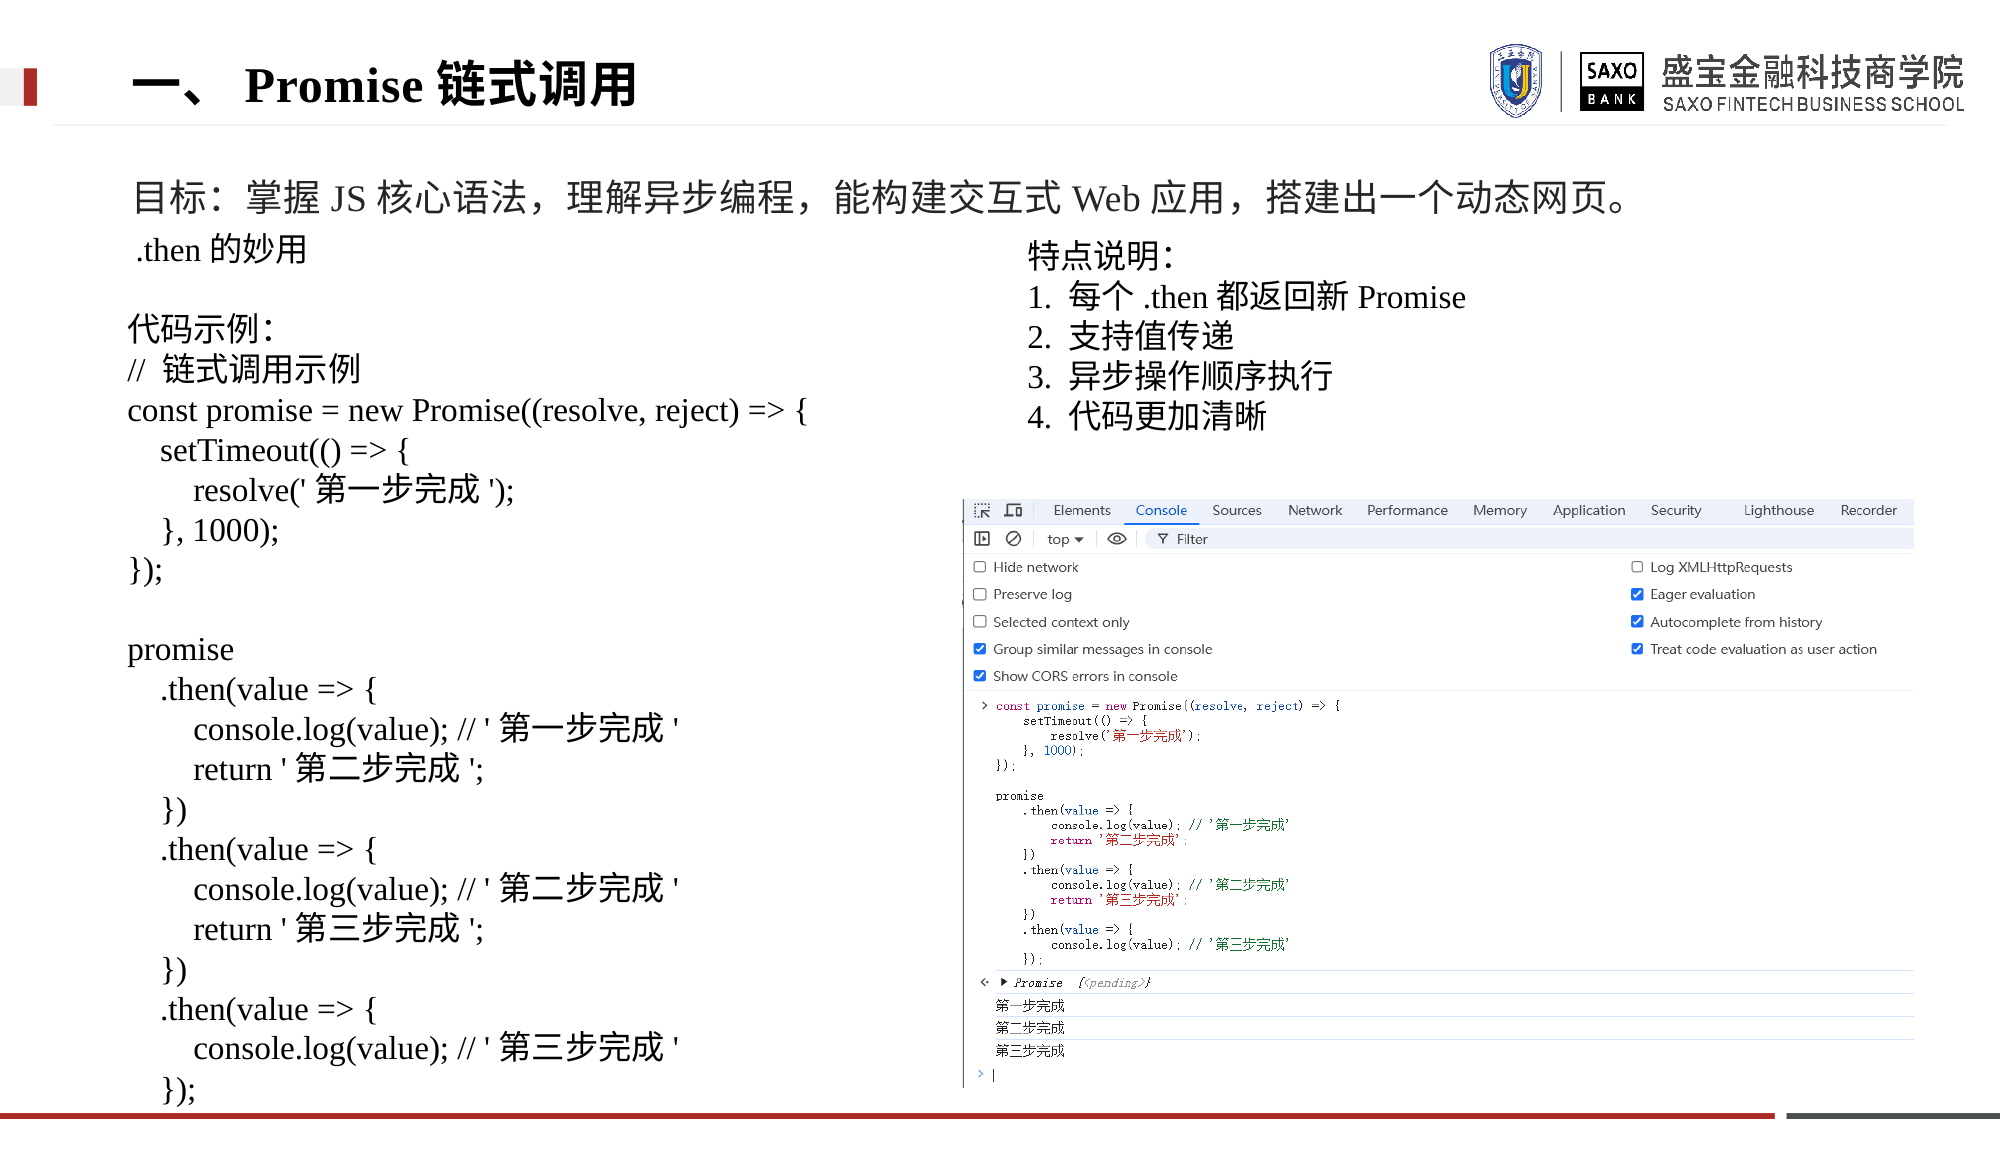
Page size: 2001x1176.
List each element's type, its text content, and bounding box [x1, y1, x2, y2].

text_box 一、Promise链式调用 [131, 44, 820, 113]
picture [1786, 1112, 2000, 1119]
text_box 特点说明： 1. 每个.then都返回新Promise 2. 支持值传递 3. 异步操作顺序执行 4. 代码更加清晰 [1012, 228, 1634, 443]
picture [962, 499, 1914, 1089]
picture [0, 1112, 1775, 1119]
text_box .then的妙用 代码示例： // 链式调用示例 const promise = new Promise((resolve, reject) => { setTimeout(() => { resolve('第一步完成'); }, 1000); }); promise .then(value => { console.log(value); // '第一步完成' return '第二步完成'; }) .then(value => { console.log(value); // '第二步完成' return '第三步完成'; }) .then(value => { console.log(value); // '第三步完成' }); [112, 220, 876, 1110]
text_box 目标：掌握JS核心语法，理解异步编程，能构建交互式Web应用，搭建出一个动态网页。 [131, 167, 1762, 220]
picture [1489, 43, 1964, 118]
picture [0, 68, 37, 106]
